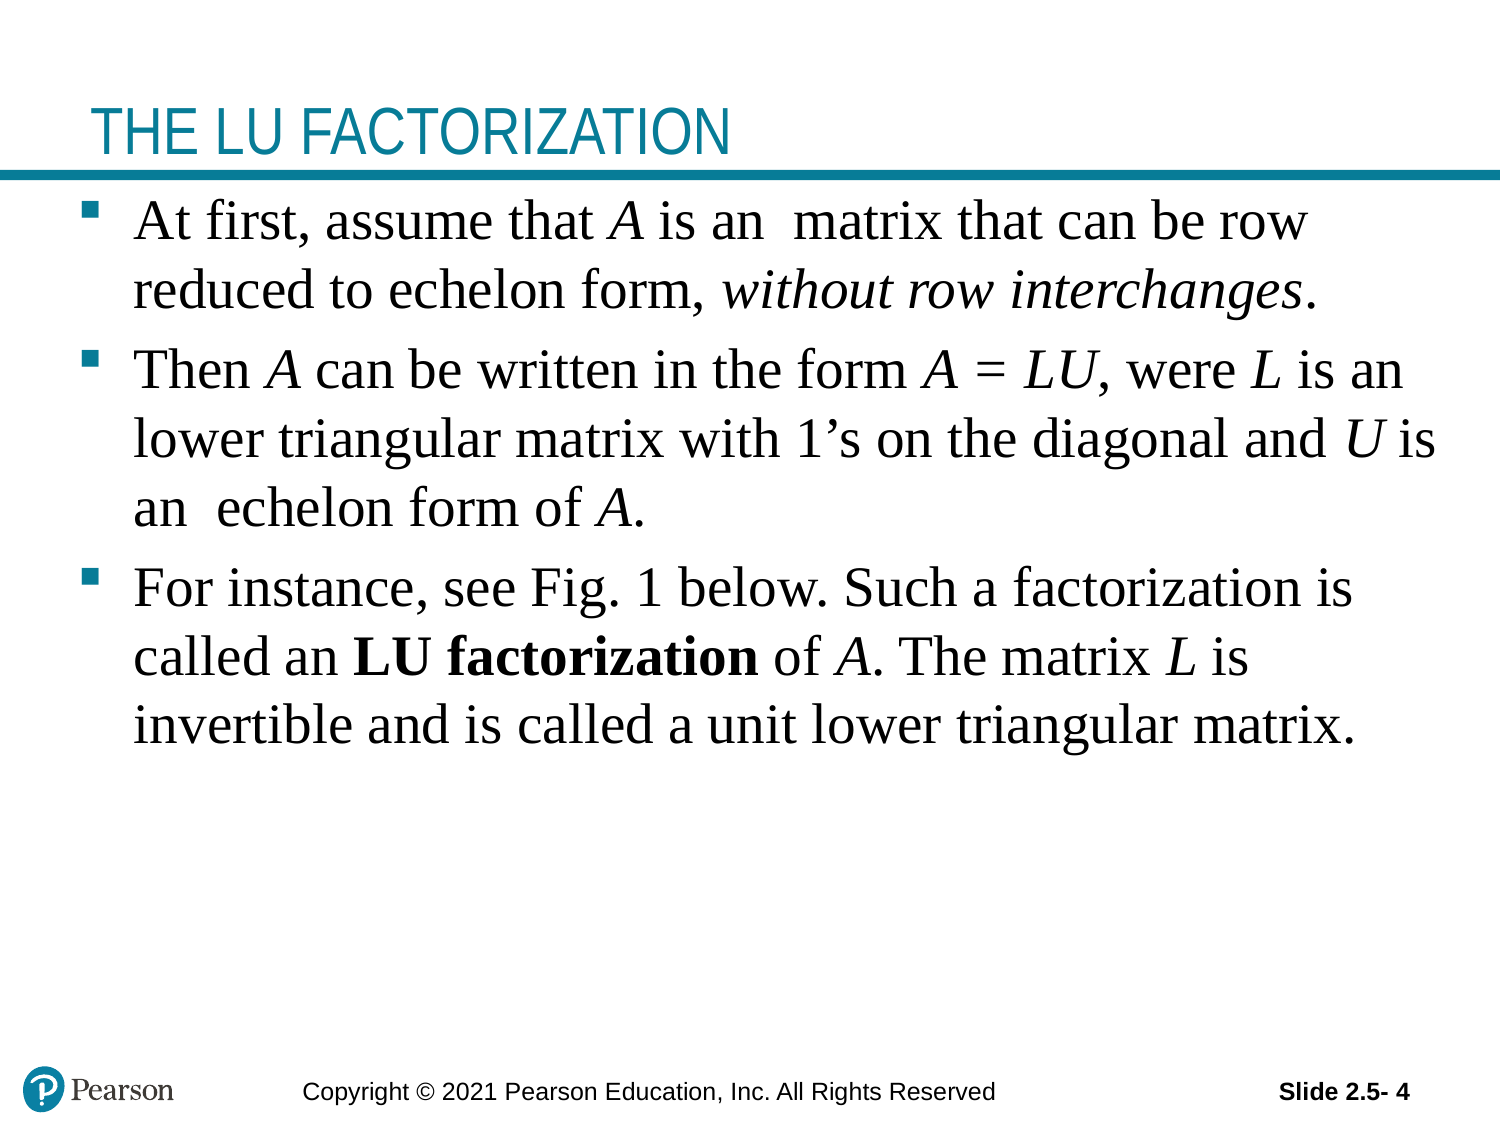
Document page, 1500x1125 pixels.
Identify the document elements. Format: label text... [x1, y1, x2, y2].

slide_number Slide 2.5- 4 [1112, 1034, 1425, 1113]
footer Copyright © 2021 Pearson Education, Inc. All Rights Reserved [287, 1034, 1088, 1113]
title THE LU FACTORIZATION [75, 0, 1425, 175]
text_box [485, 333, 636, 395]
